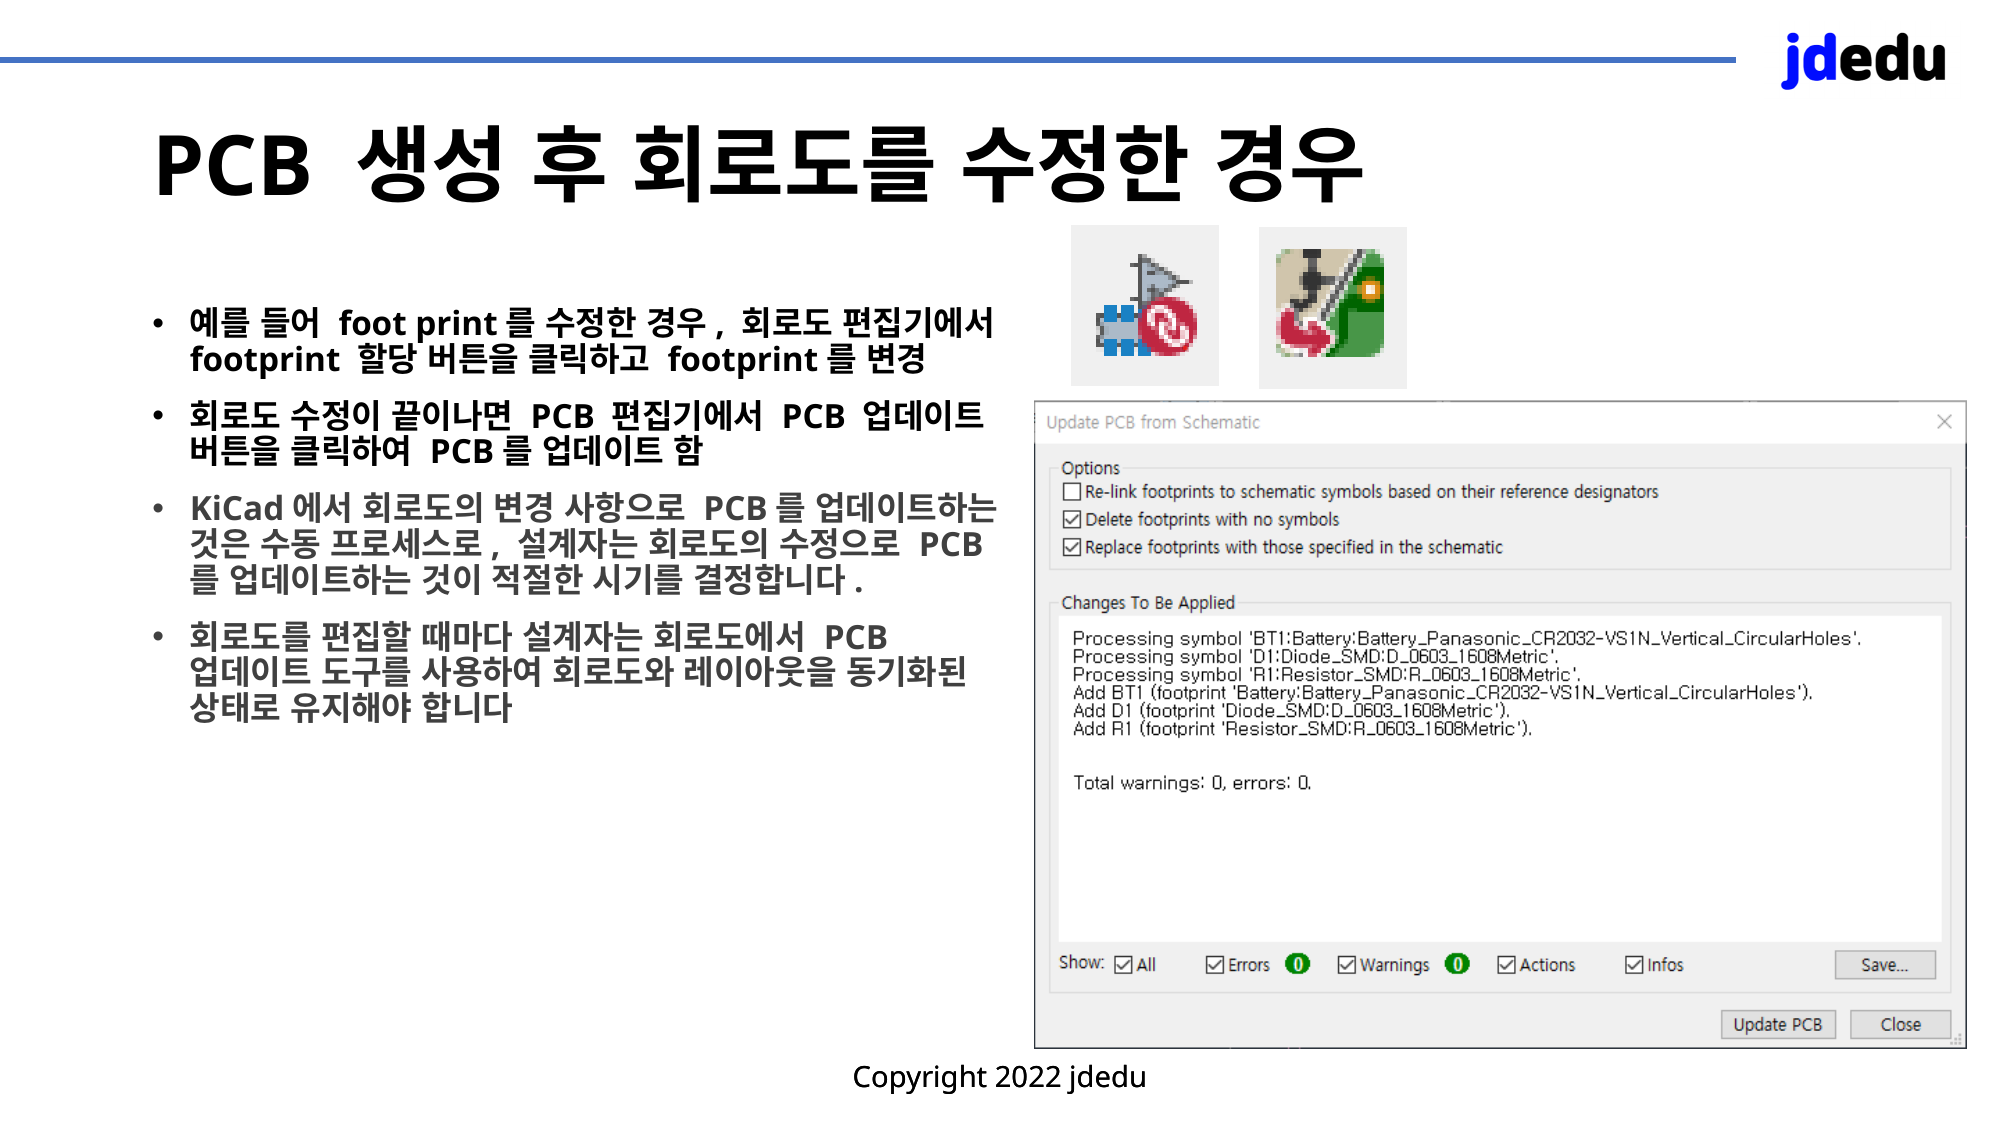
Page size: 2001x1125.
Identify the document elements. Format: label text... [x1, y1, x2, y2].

title PCB 생성 후 회로도를 수정한 경우 [137, 59, 1863, 278]
picture [1034, 225, 1967, 1049]
list 예를 들어 foot print를 수정한 경우, 회로도 편집기에서 footprint 할당 버튼을 클릭하고 footprint를 변경 회로도 수정이 끝이나면 PCB 편집기에서 PCB 업데이트 버튼을 클릭하여 PCB를 업데이트 함 KiCad에서 회로도의 변경 사항으로 PCB를 업데이트하는 것은 수동 프로세스로, 설계자는 회로도의 수정으로 PCB를 업데이트하는 것이 적절한 시기를 결정합니다. 회로도를 편집할 때마다 설계자는 회로도에서 PCB 업데이트 도구를 사용하여 회로도와 레이아웃을 동기화된 상태로 유지해야 합니다 [137, 299, 1019, 1014]
picture [1764, 21, 1961, 99]
